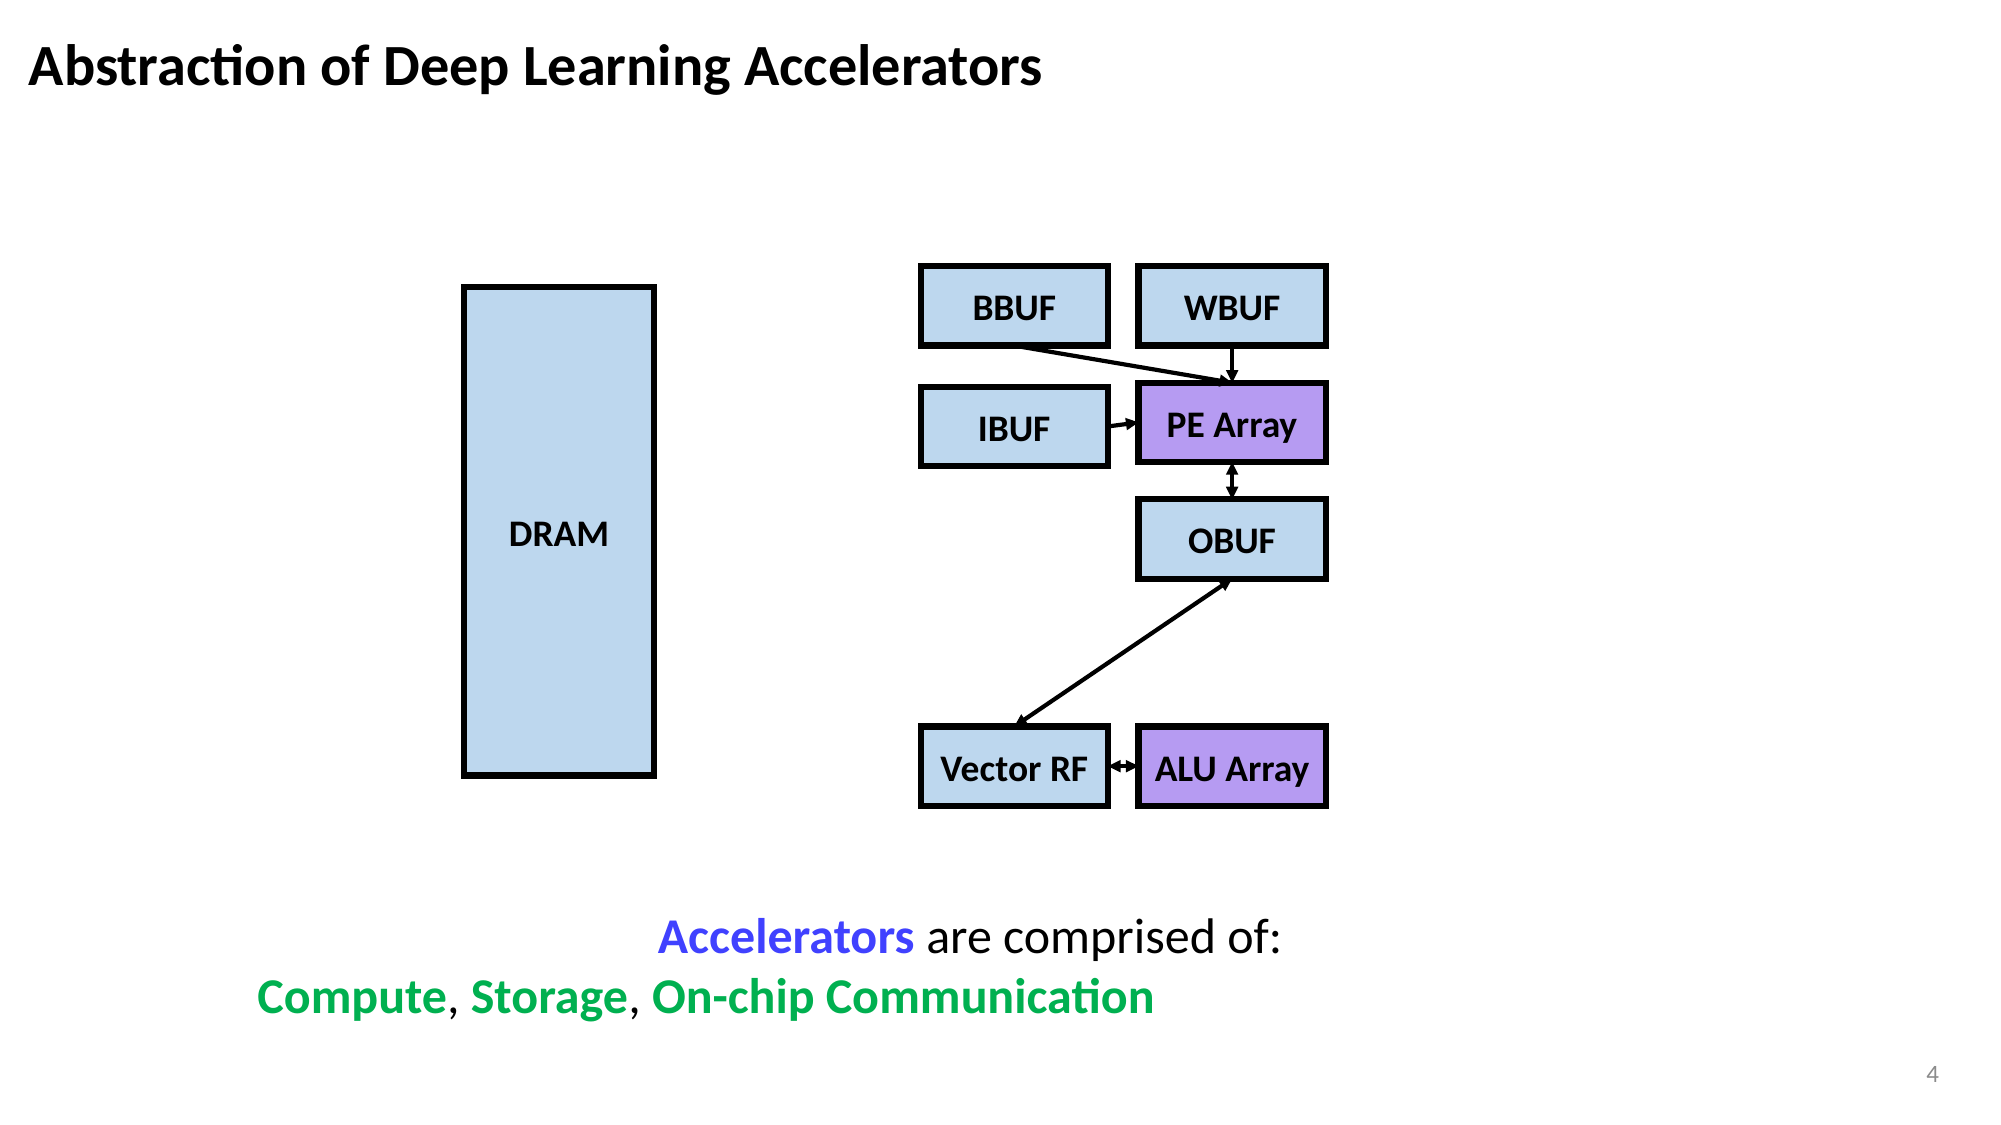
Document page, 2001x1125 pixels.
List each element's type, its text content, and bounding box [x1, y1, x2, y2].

slide_number 4 [1504, 1042, 1955, 1103]
text_box Accelerators are comprised of: Compute, Storage, On-chip Communication, Off-chip Communication [242, 896, 1698, 1032]
text_box BBUF [920, 265, 1109, 347]
text_box Vector RF [920, 725, 1109, 807]
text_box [1014, 578, 1233, 727]
text_box ALU Array [1137, 725, 1327, 807]
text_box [1108, 422, 1139, 427]
text_box OBUF [1137, 498, 1327, 580]
text_box PE Array [1137, 382, 1327, 463]
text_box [1014, 345, 1233, 383]
text_box IBUF [920, 386, 1109, 467]
text_box DRAM [463, 286, 655, 777]
text_box Abstraction of Deep Learning Accelerators [14, 19, 1927, 105]
text_box WBUF [1137, 265, 1327, 347]
